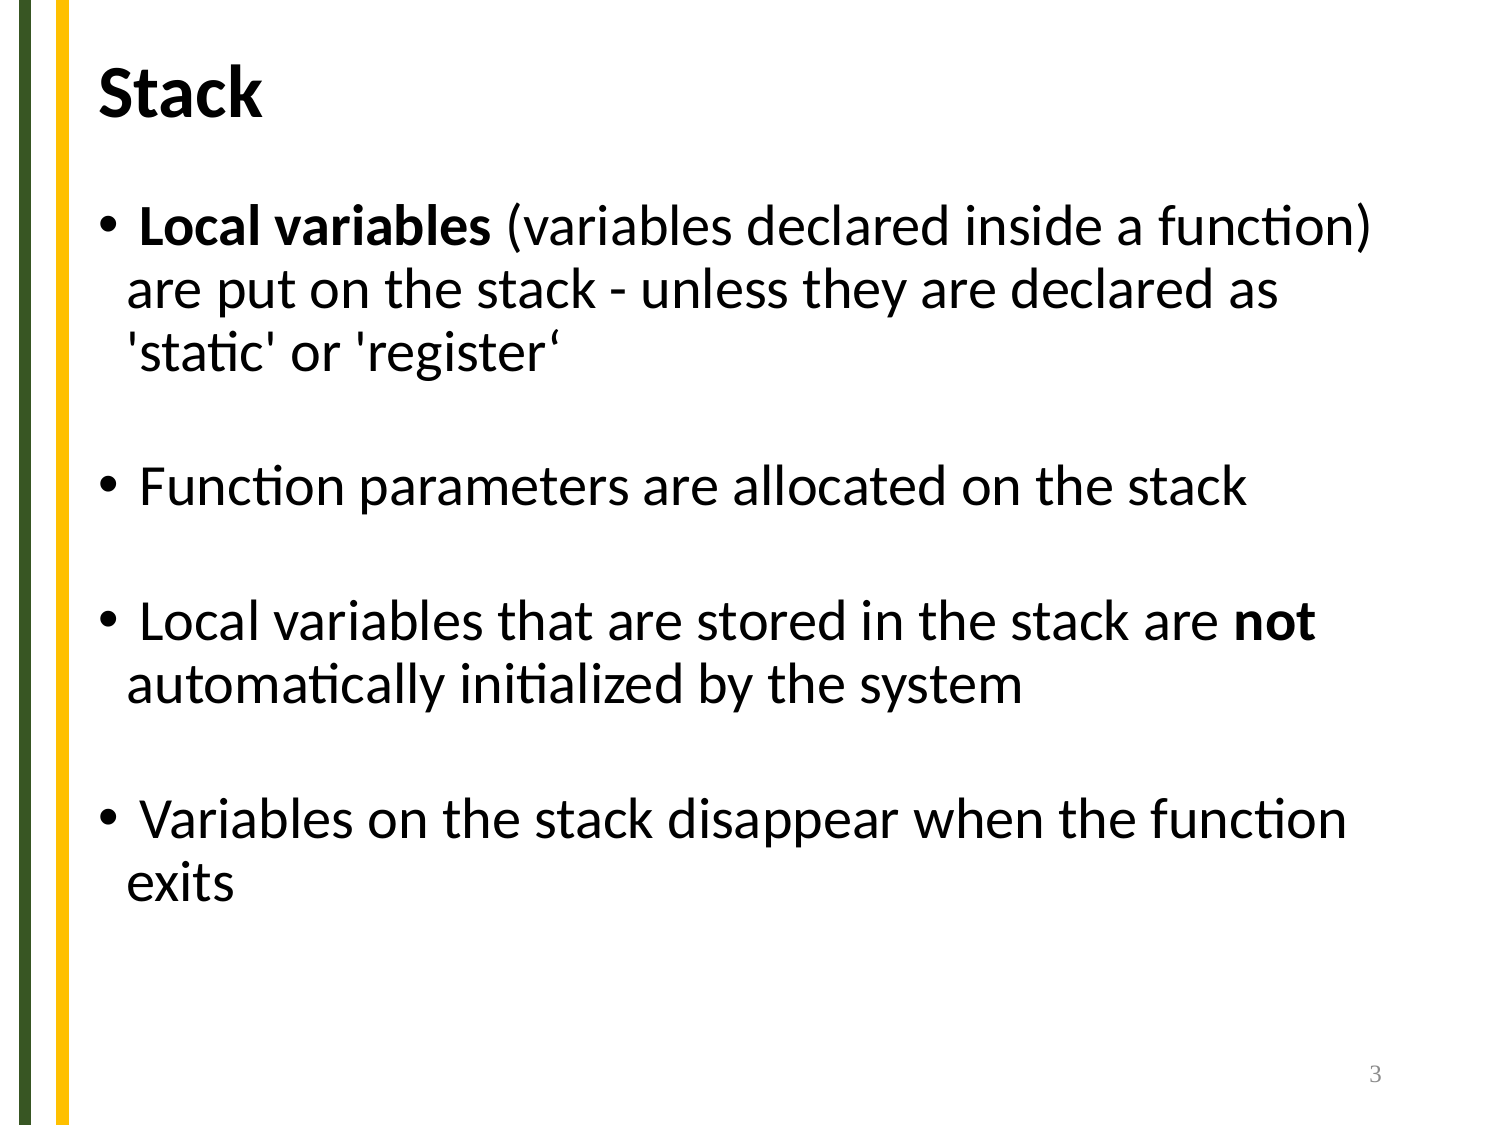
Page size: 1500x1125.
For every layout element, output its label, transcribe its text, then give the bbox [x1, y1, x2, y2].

title Stack [83, 0, 1409, 188]
slide_number 3 [1059, 1042, 1397, 1103]
list Local variables (variables declared inside a function) are put on the stack - unless they are declared as 'static' or 'register‘ Function parameters are allocated on the stack Local variables that are stored in the stack are not automatically initialized by the system Variables on the stack disappear when the function exits [83, 187, 1407, 1038]
